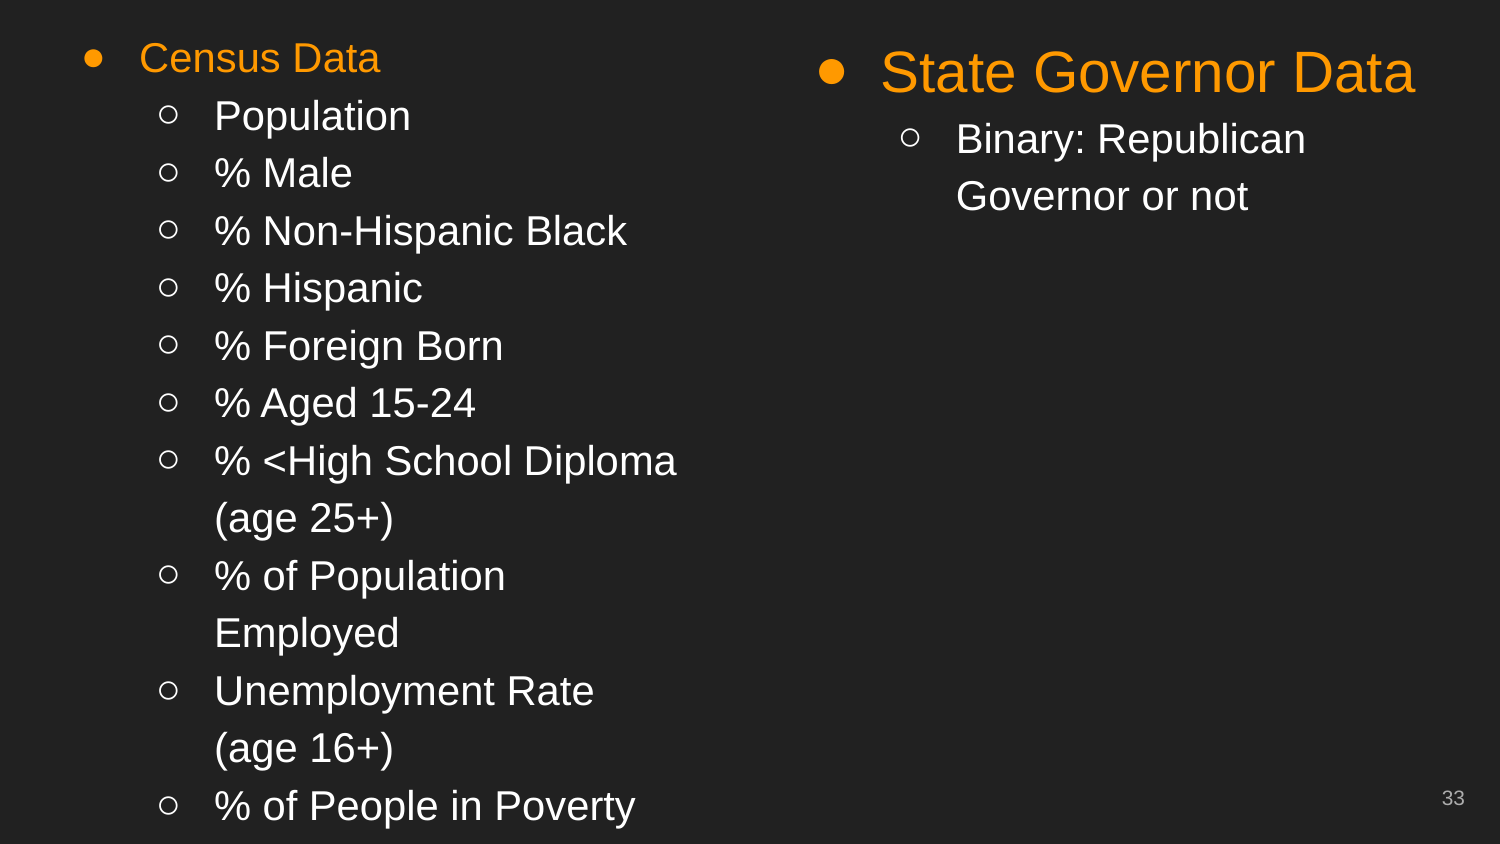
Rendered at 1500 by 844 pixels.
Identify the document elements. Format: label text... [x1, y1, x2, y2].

list Census Data Population % Male % Non-Hispanic Black % Hispanic % Foreign Born % Aged 15-24 % <High School Diploma (age 25+) % of Population Employed Unemployment Rate (age 16+) % of People in Poverty [49, 8, 706, 569]
slide_number ‹#› [1389, 764, 1480, 830]
list State Governor Data Binary: Republican Governor or not [790, 8, 1447, 569]
